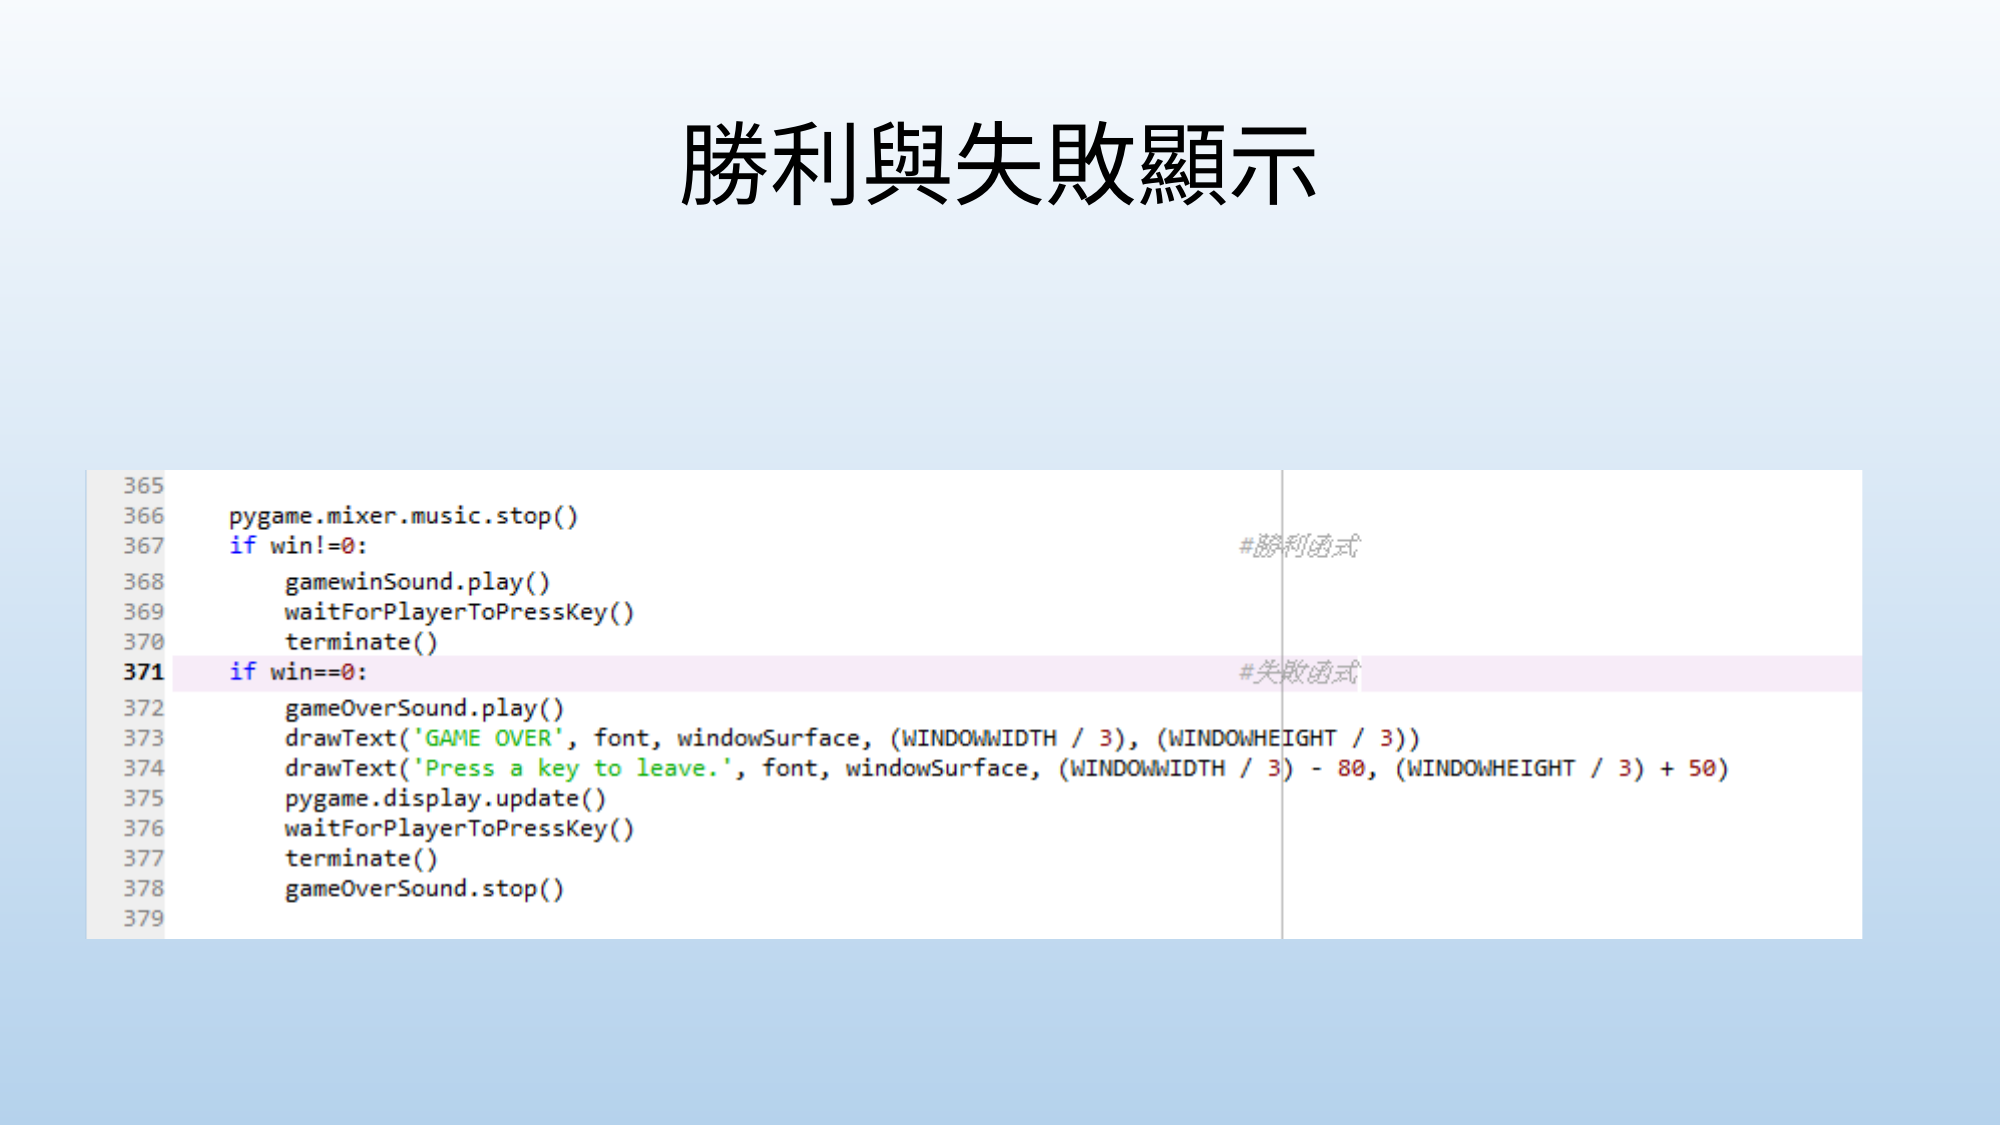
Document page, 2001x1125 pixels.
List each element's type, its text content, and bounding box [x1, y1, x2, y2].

title 勝利與失敗顯示 [137, 59, 1863, 278]
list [85, 470, 1863, 939]
